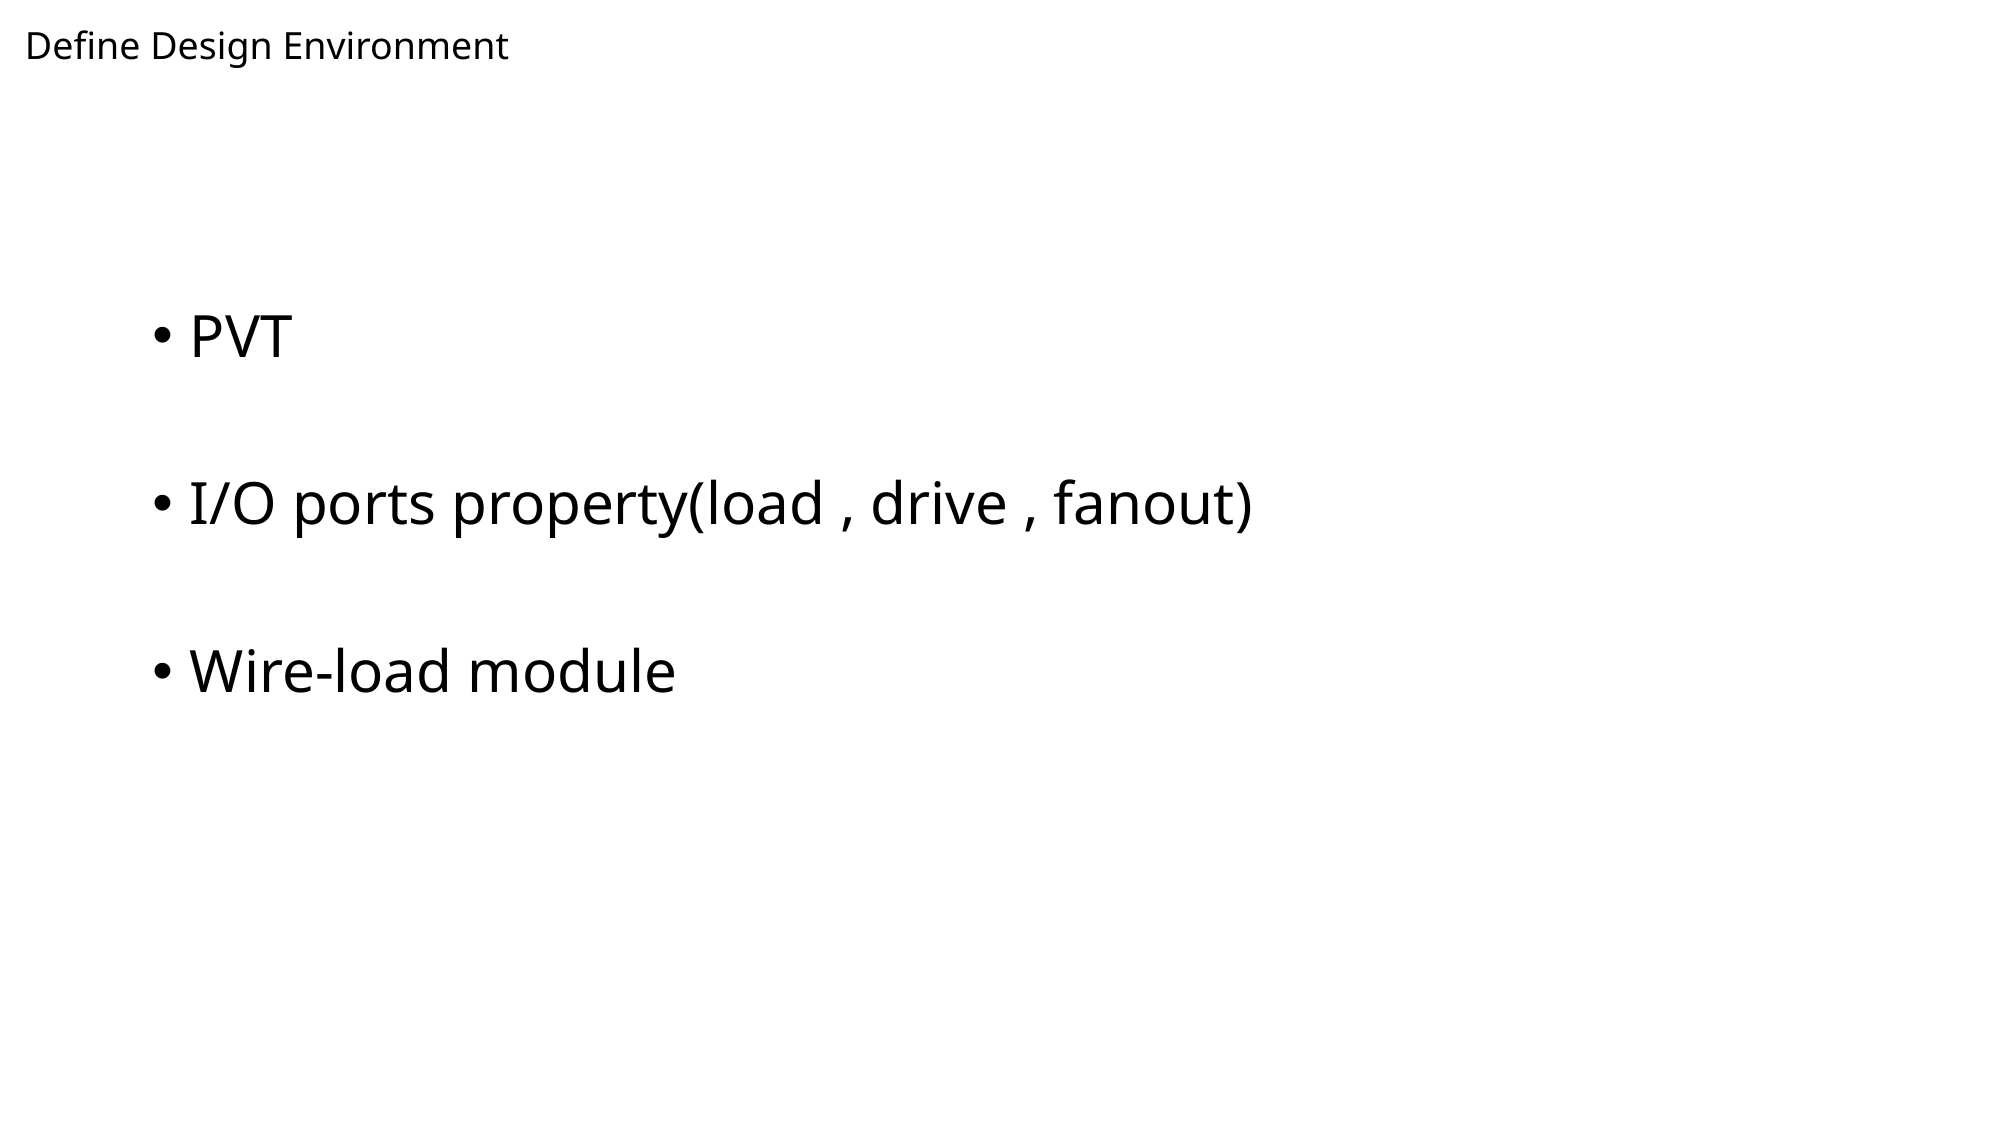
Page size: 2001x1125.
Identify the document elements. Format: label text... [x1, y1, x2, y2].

list PVT I/O ports property(load , drive , fanout) Wire-load module [137, 299, 1863, 1014]
text_box Define Design Environment [10, 14, 529, 75]
